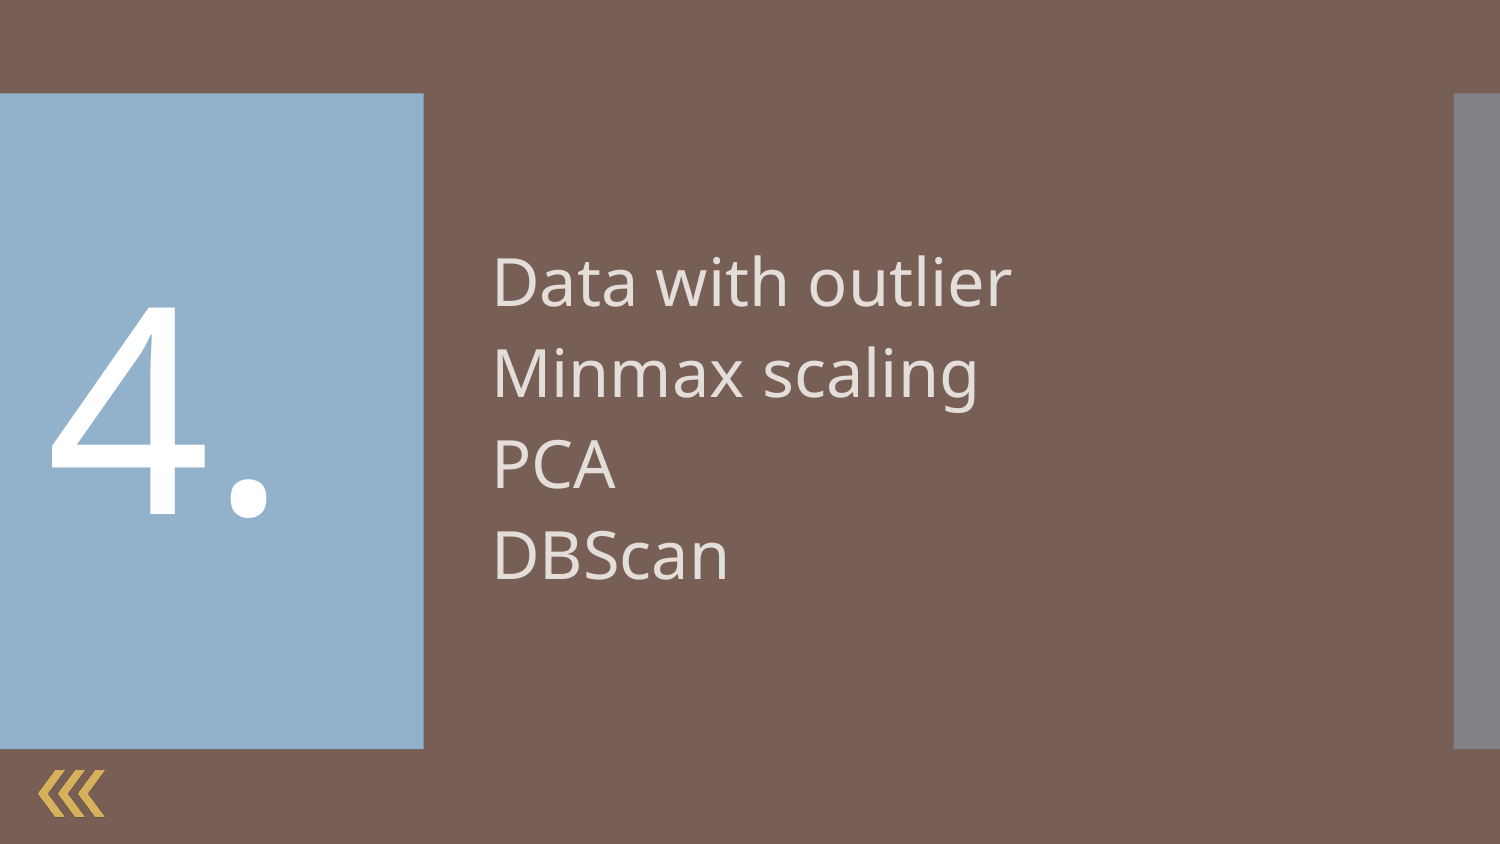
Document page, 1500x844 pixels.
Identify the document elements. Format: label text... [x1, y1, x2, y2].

list Data with outlier Minmax scaling PCA DBScan [476, 106, 1376, 737]
picture [30, 753, 111, 834]
title 4. [31, 138, 394, 705]
